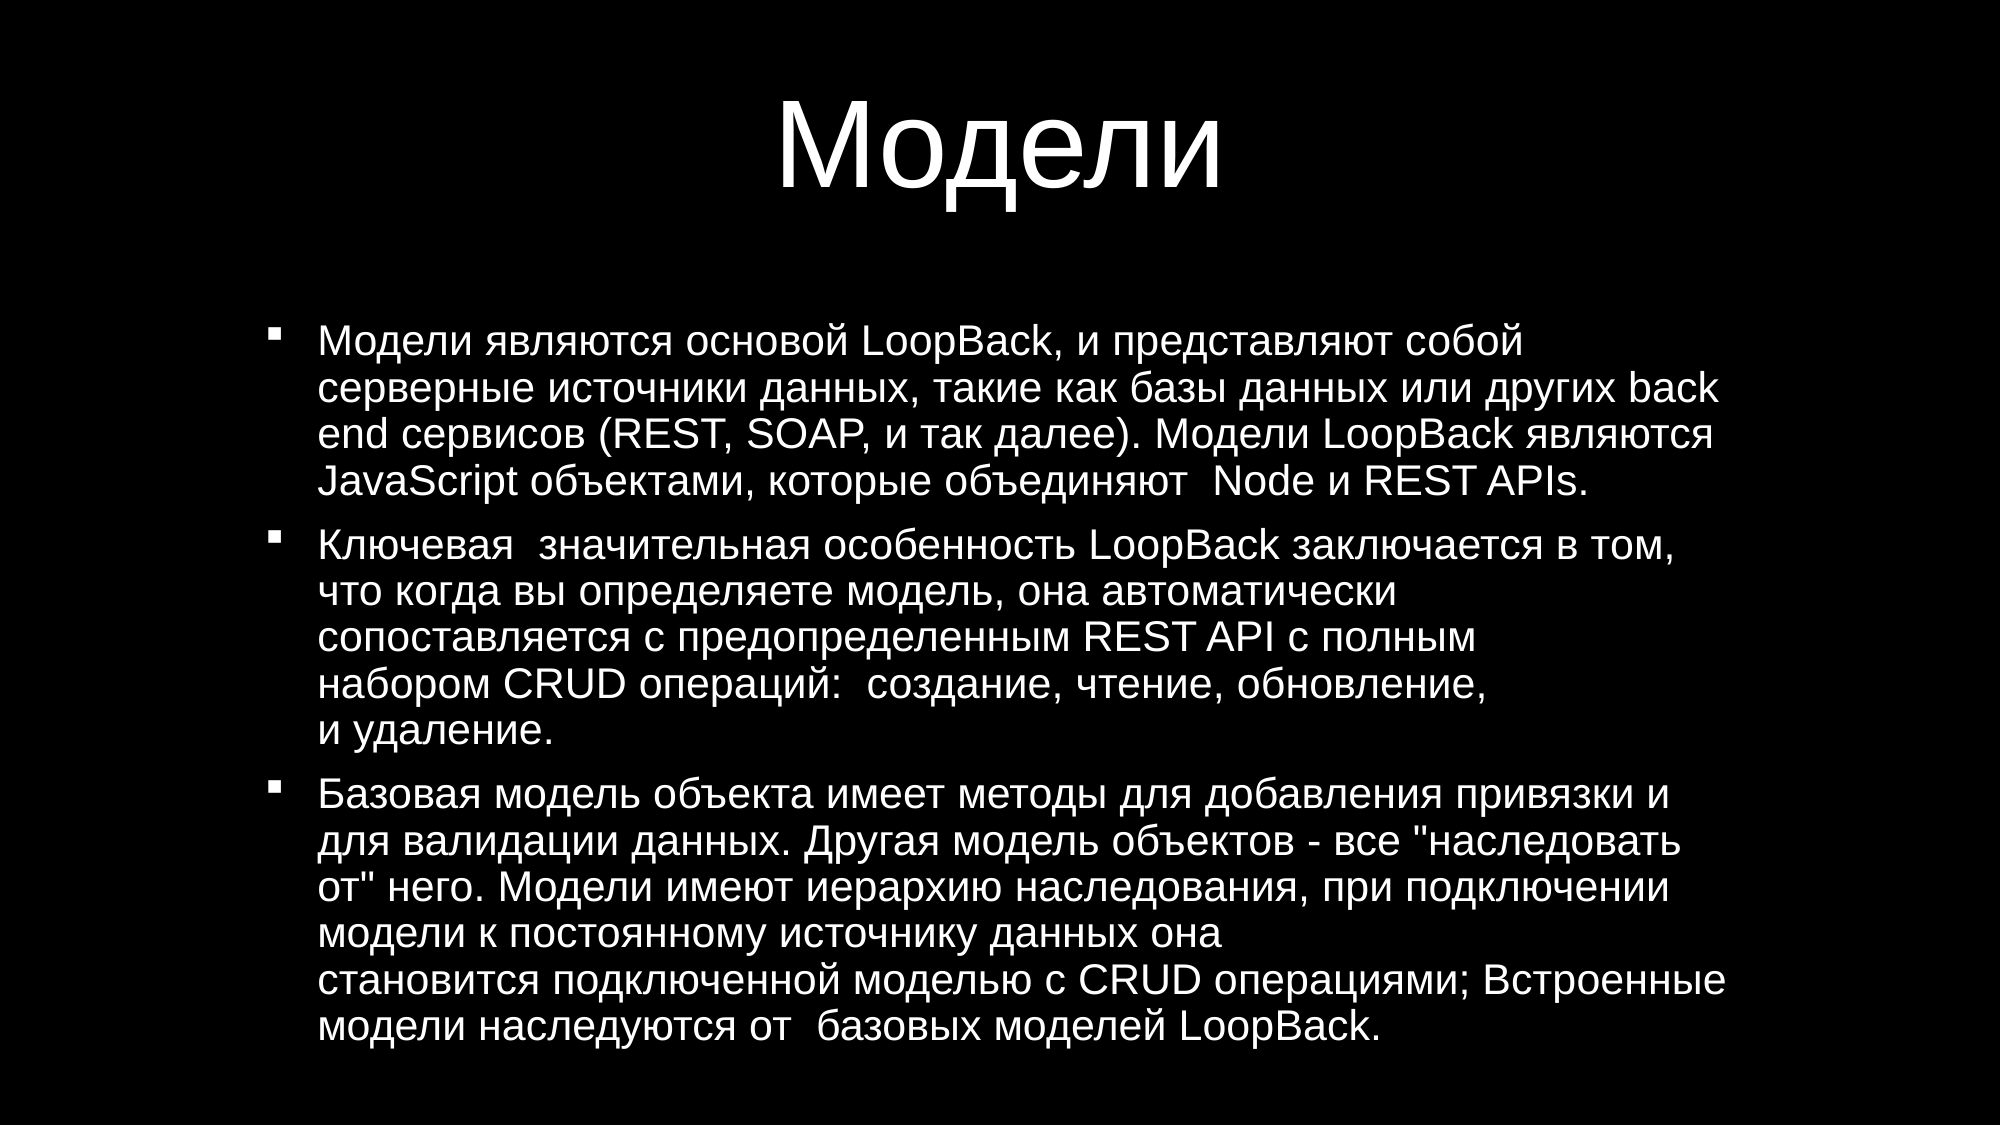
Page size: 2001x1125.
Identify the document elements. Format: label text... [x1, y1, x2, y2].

subtitle Модели являются основой LoopBack, и представляют собой серверные источники данных, такие как базы данных или других back end сервисов (REST, SOAP, и так далее). Модели LoopBack являются JavaScript объектами, которые объединяют Node и REST APIs. Ключевая значительная особенность LoopBack заключается в том, что когда вы определяете модель, она автоматически сопоставляется с предопределенным REST API с полным набором CRUD операций: создание, чтение, обновление, и удаление. Базовая модель объекта имеет методы для добавления привязки и для валидации данных. Другая модель объектов - все "наследовать от" него. Модели имеют иерархию наследования, при подключении модели к постоянному источнику данных она становится подключенной моделью с CRUD операциями; Встроенные модели наследуются от базовых моделей LoopBack. [249, 311, 1750, 1116]
title Модели [249, 28, 1750, 223]
